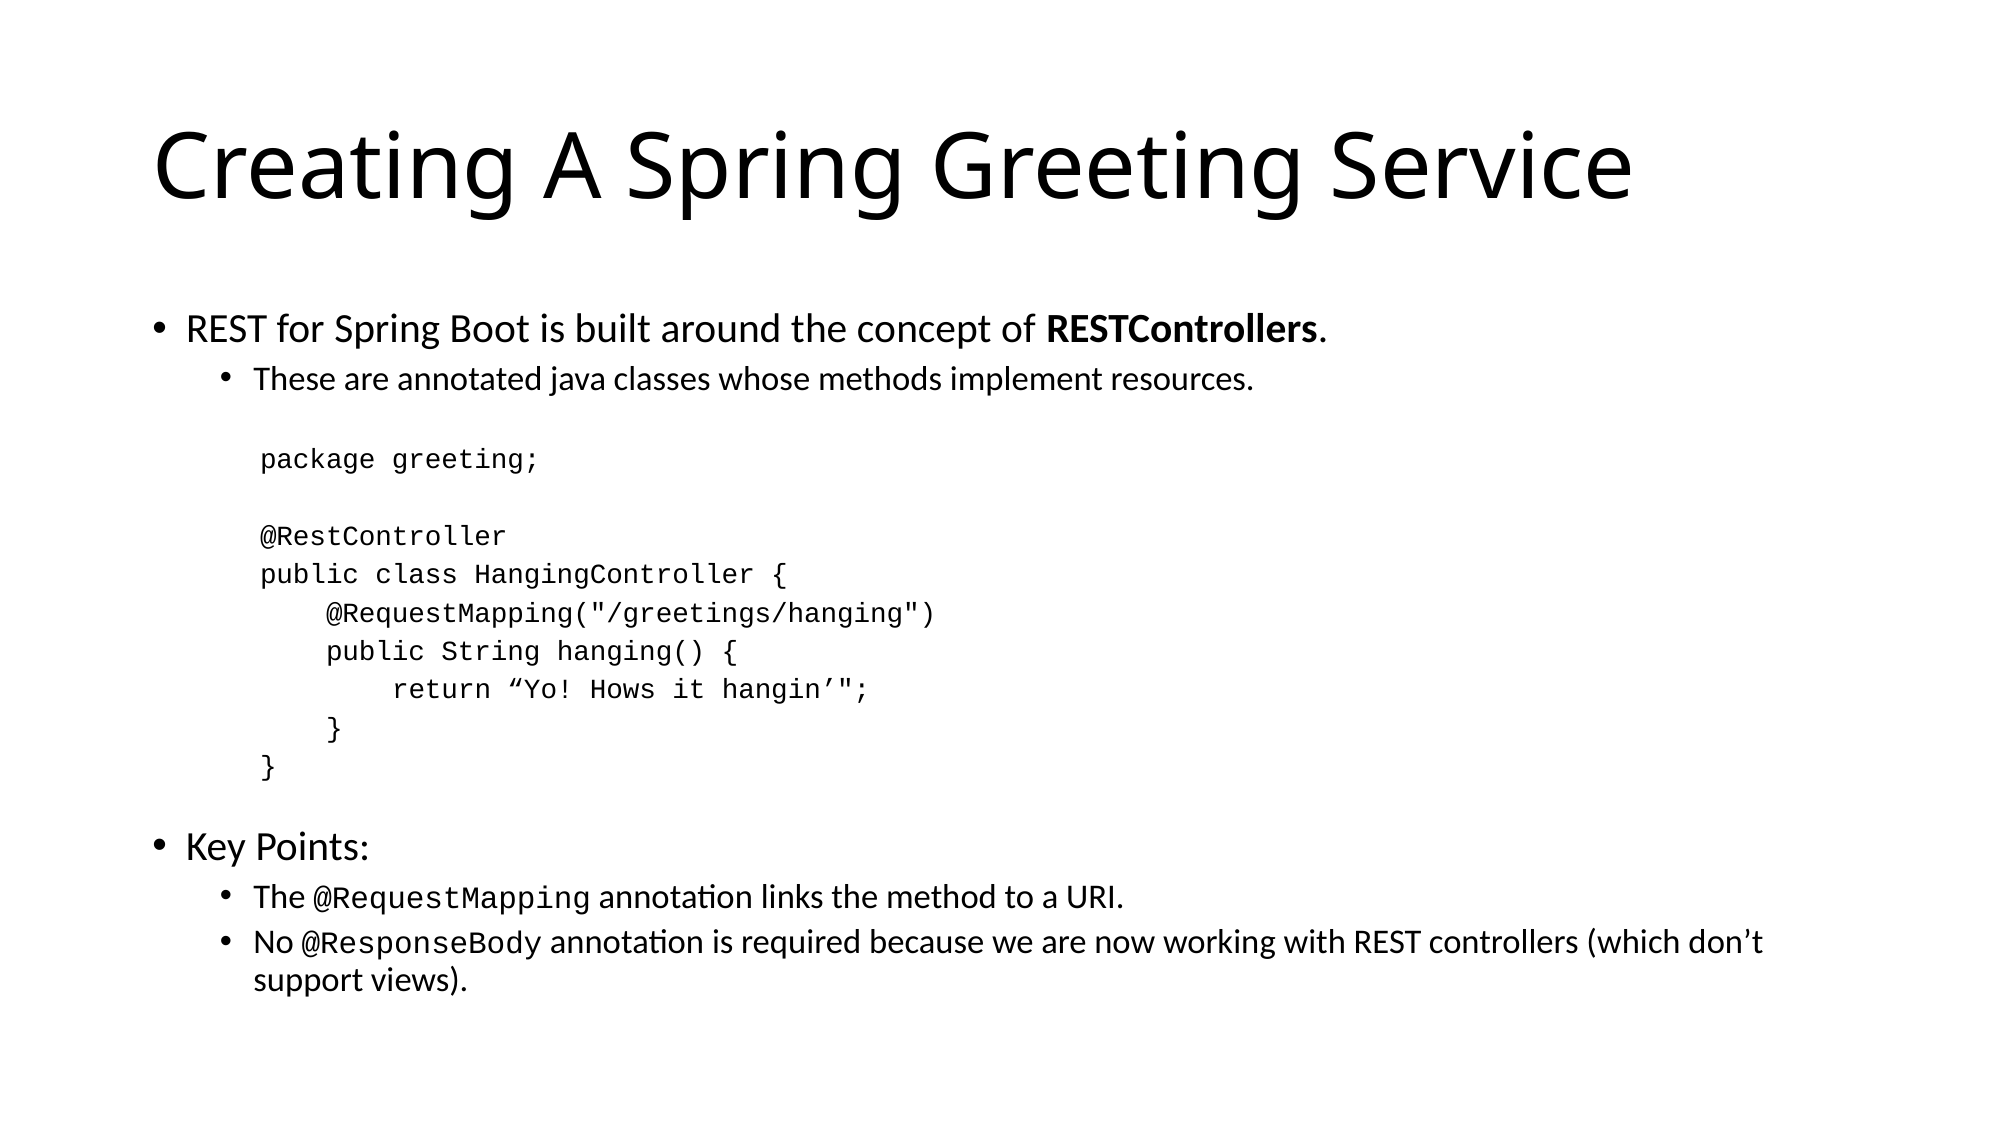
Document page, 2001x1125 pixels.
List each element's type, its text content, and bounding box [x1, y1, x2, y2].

title Creating A Spring Greeting Service [137, 59, 1863, 278]
list REST for Spring Boot is built around the concept of RESTControllers. These are annotated java classes whose methods implement resources. package greeting; @RestController public class HangingController { @RequestMapping("/greetings/hanging") public String hanging() { return “Yo! Hows it hangin’"; } } Key Points: The @RequestMapping annotation links the method to a URI. No @ResponseBody annotation is required because we are now working with REST controllers (which don’t support views). [137, 299, 1863, 1014]
